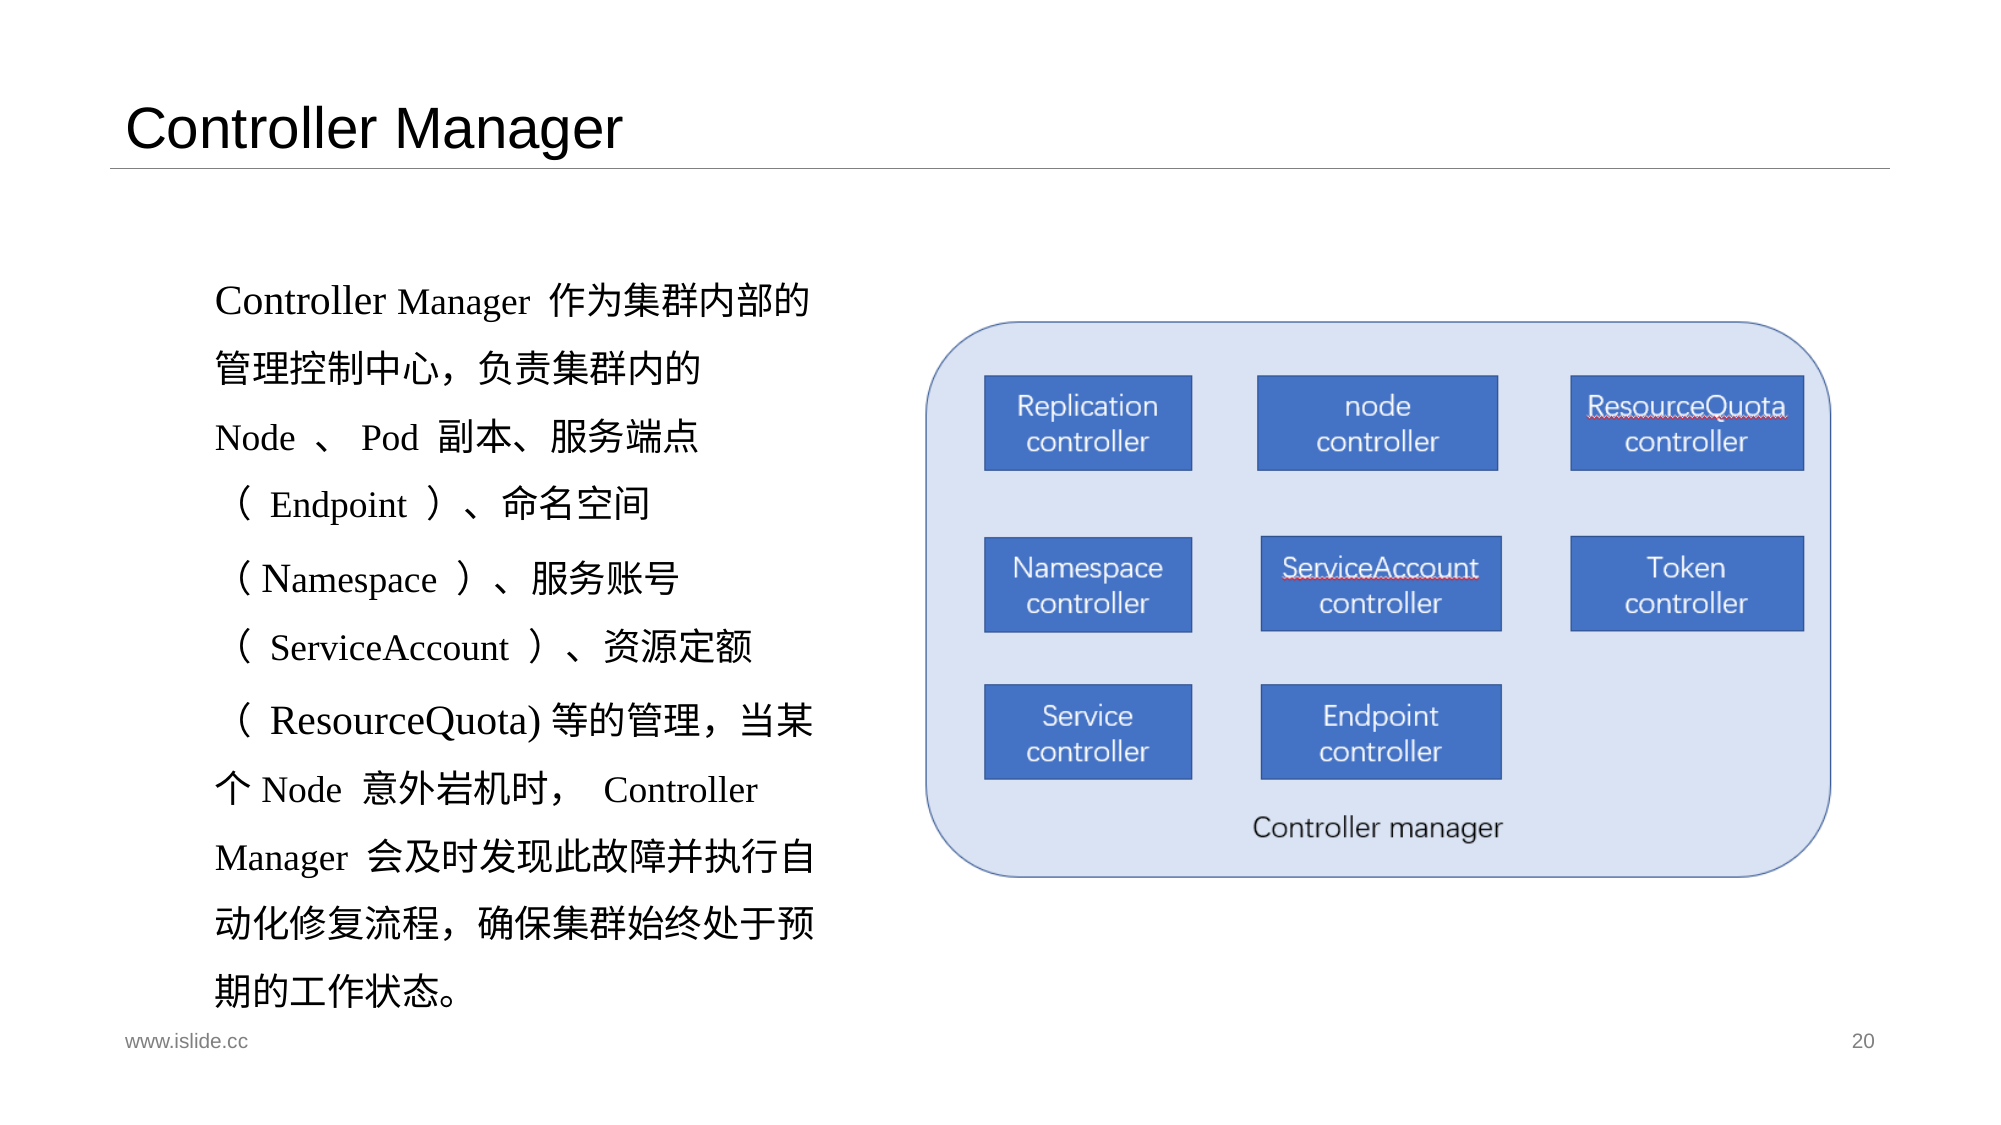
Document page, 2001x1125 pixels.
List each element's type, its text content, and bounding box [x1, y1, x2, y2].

text_box Controller Manager 作为集群内部的管理控制中心，负责集群内的Node 、Pod 副本、服务端点（ Endpoint ）、命名空间（Namespace ）、服务账号（ ServiceAccount ）、资源定额（ ResourceQuota)等的管理，当某个Node 意外岩机时， Controller Manager 会及时发现此故障并执行自动化修复流程，确保集群始终处于预期的工作状态。 [200, 240, 862, 1021]
slide_number 20 [1412, 1023, 1890, 1058]
picture [906, 297, 1846, 895]
title Controller Manager [109, 0, 1890, 169]
footer www.islide.cc [109, 1023, 790, 1058]
